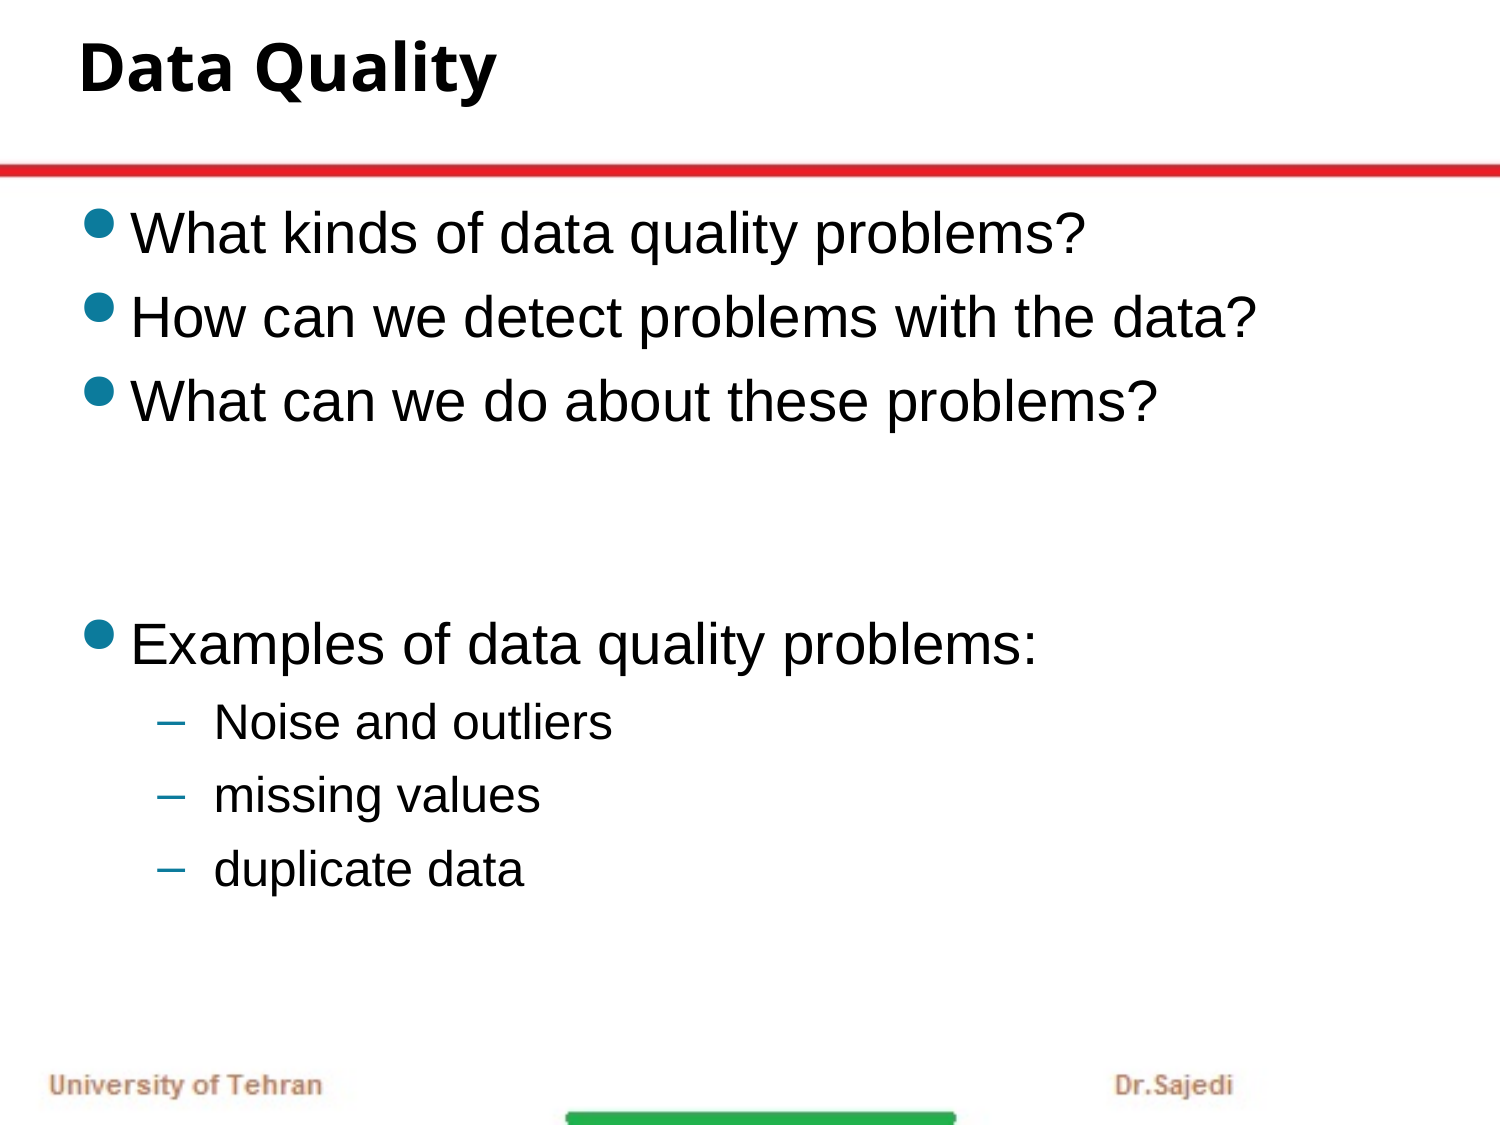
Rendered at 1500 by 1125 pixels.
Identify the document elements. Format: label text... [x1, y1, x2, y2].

list What kinds of data quality problems? How can we detect problems with the data? What can we do about these problems? Examples of data quality problems: Noise and outliers missing values duplicate data [67, 187, 1432, 1038]
title Data Quality [62, 24, 1421, 113]
picture [0, 0, 1500, 1125]
